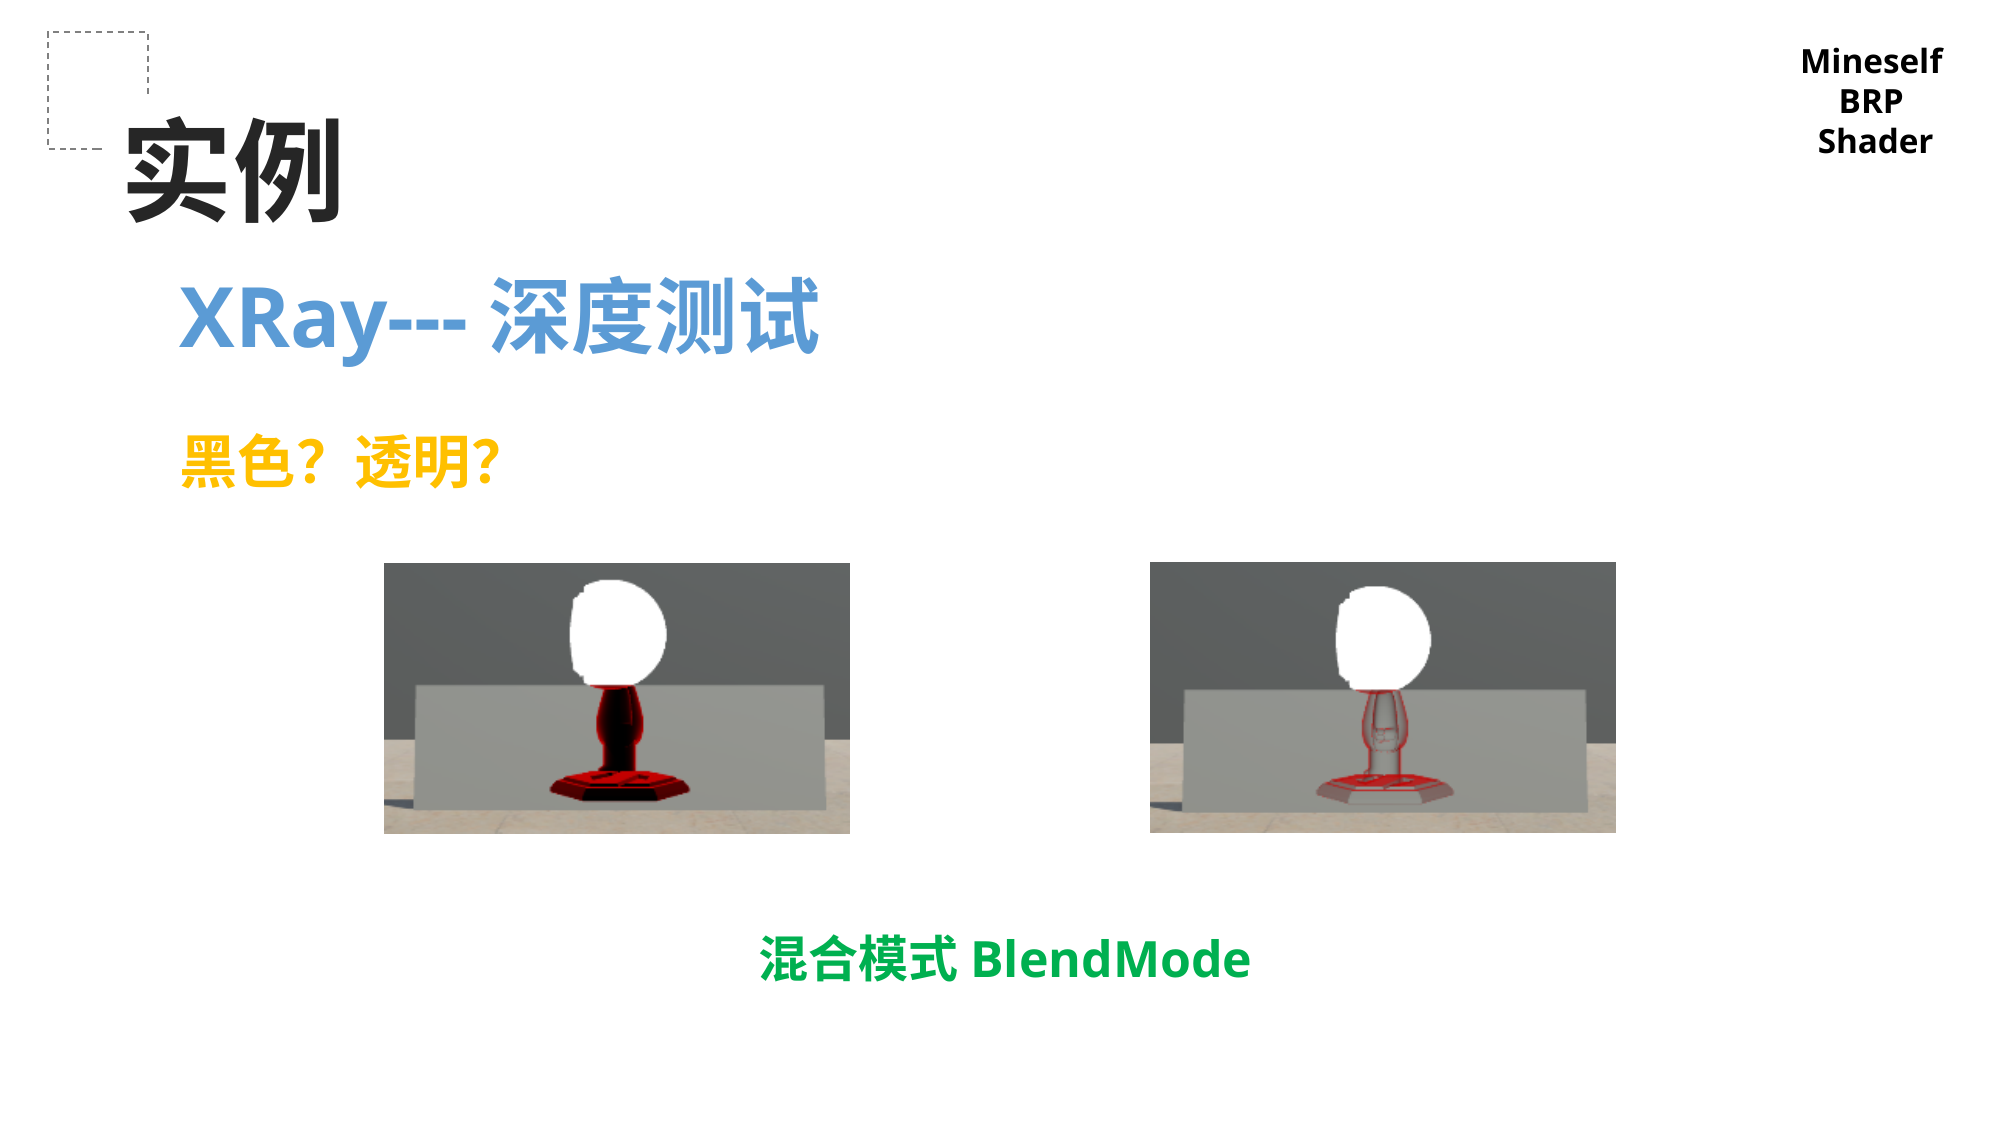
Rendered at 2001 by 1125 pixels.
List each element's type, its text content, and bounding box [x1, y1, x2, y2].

text_box 混合模式BlendMode [758, 927, 1758, 988]
text_box XRay---深度测试 [179, 264, 950, 365]
text_box [47, 31, 149, 150]
text_box [103, 96, 196, 173]
text_box 黑色？透明？ [179, 425, 733, 496]
text_box Mineself BRP Shader [1788, 40, 1964, 160]
text_box 实例 [120, 101, 1018, 237]
picture [384, 563, 850, 834]
picture [1150, 562, 1616, 833]
